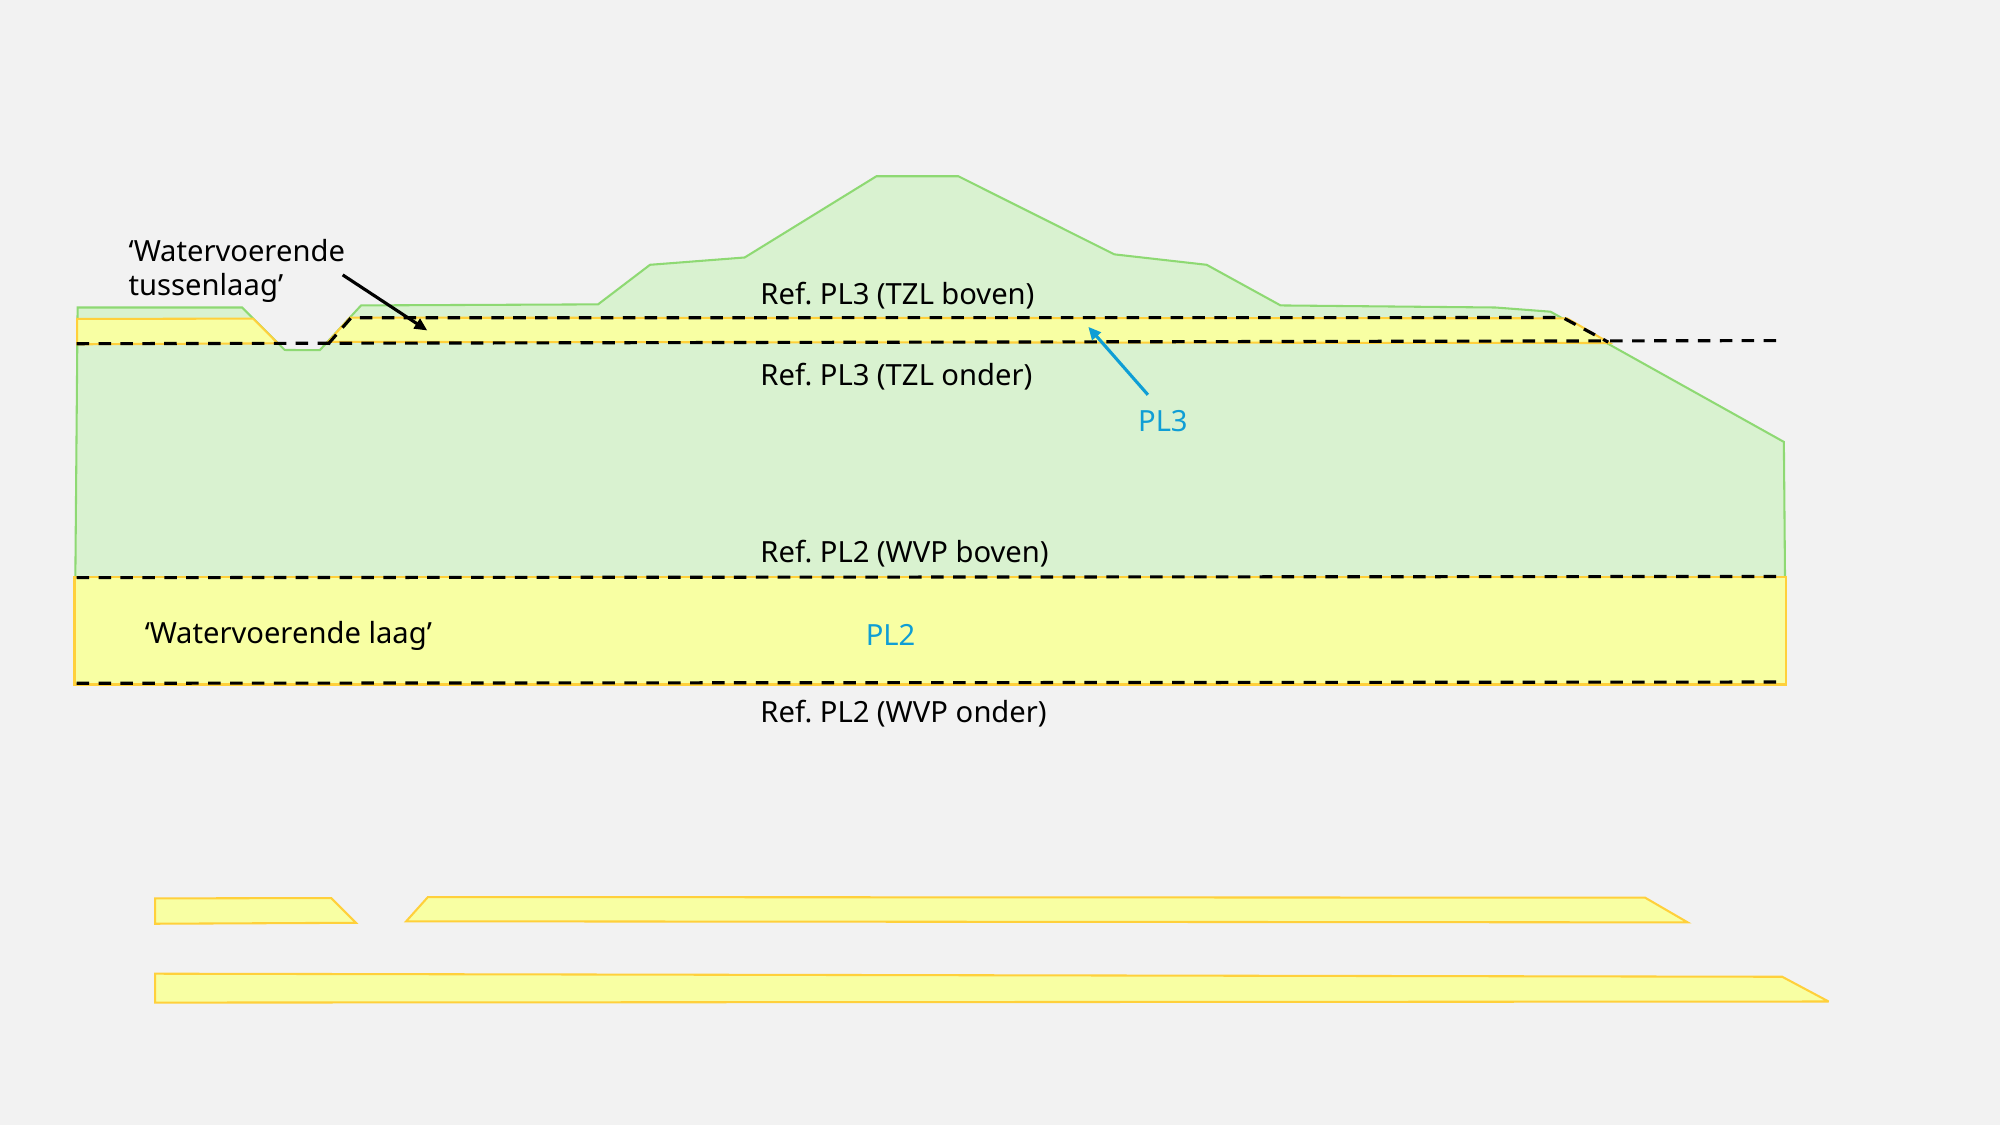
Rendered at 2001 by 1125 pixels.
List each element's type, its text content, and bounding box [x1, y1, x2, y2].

text_box [75, 305, 254, 317]
text_box Ref. PL2 (WVP boven) [745, 525, 1066, 576]
text_box Ref. PL2 (WVP onder) [745, 685, 1066, 736]
text_box PL3 [1123, 394, 1215, 445]
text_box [1088, 326, 1149, 396]
text_box Ref. PL3 (TZL boven) [745, 268, 1066, 318]
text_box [342, 274, 428, 331]
text_box [402, 895, 1694, 924]
text_box [73, 576, 1788, 686]
text_box [428, 174, 1562, 316]
text_box PL2 [850, 609, 942, 659]
text_box [75, 317, 278, 346]
text_box [76, 574, 1782, 580]
text_box [76, 680, 1782, 685]
text_box [153, 972, 1830, 1005]
text_box ‘Watervoerende laag’ [130, 606, 450, 657]
text_box ‘Watervoerende tussenlaag’ [114, 224, 512, 310]
text_box [153, 896, 360, 926]
text_box [73, 344, 1787, 576]
text_box [76, 340, 1088, 346]
text_box Ref. PL3 (TZL onder) [745, 348, 1066, 399]
text_box [1149, 339, 1784, 344]
text_box [328, 315, 1608, 343]
